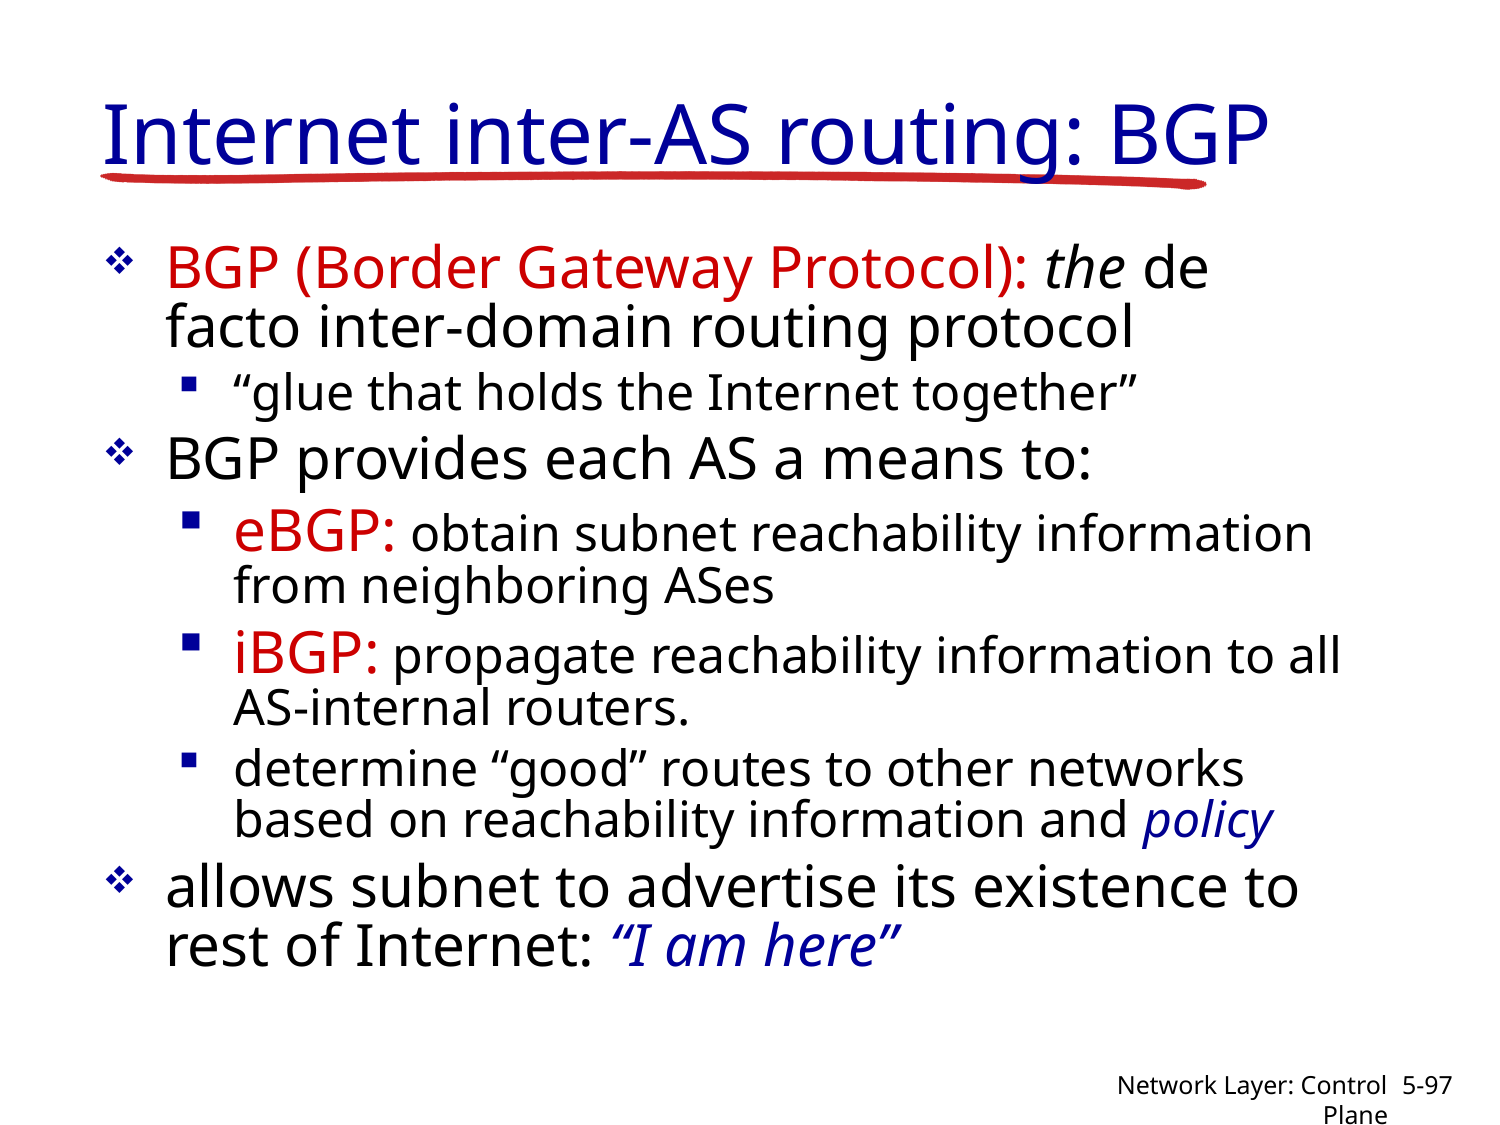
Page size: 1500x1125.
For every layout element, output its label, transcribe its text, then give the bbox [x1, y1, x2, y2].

footer Network Layer: Control Plane [1045, 1061, 1404, 1102]
title Internet inter-AS routing: BGP [87, 37, 1363, 225]
list BGP (Border Gateway Protocol): the de facto inter-domain routing protocol “glue that holds the Internet together” BGP provides each AS a means to: eBGP: obtain subnet reachability information from neighboring ASes iBGP: propagate reachability information to all AS-internal routers. determine “good” routes to other networks based on reachability information and policy allows subnet to advertise its existence to rest of Internet: “I am here” [87, 233, 1363, 1042]
picture [94, 166, 1220, 196]
slide_number 5-97 [1386, 1062, 1478, 1108]
